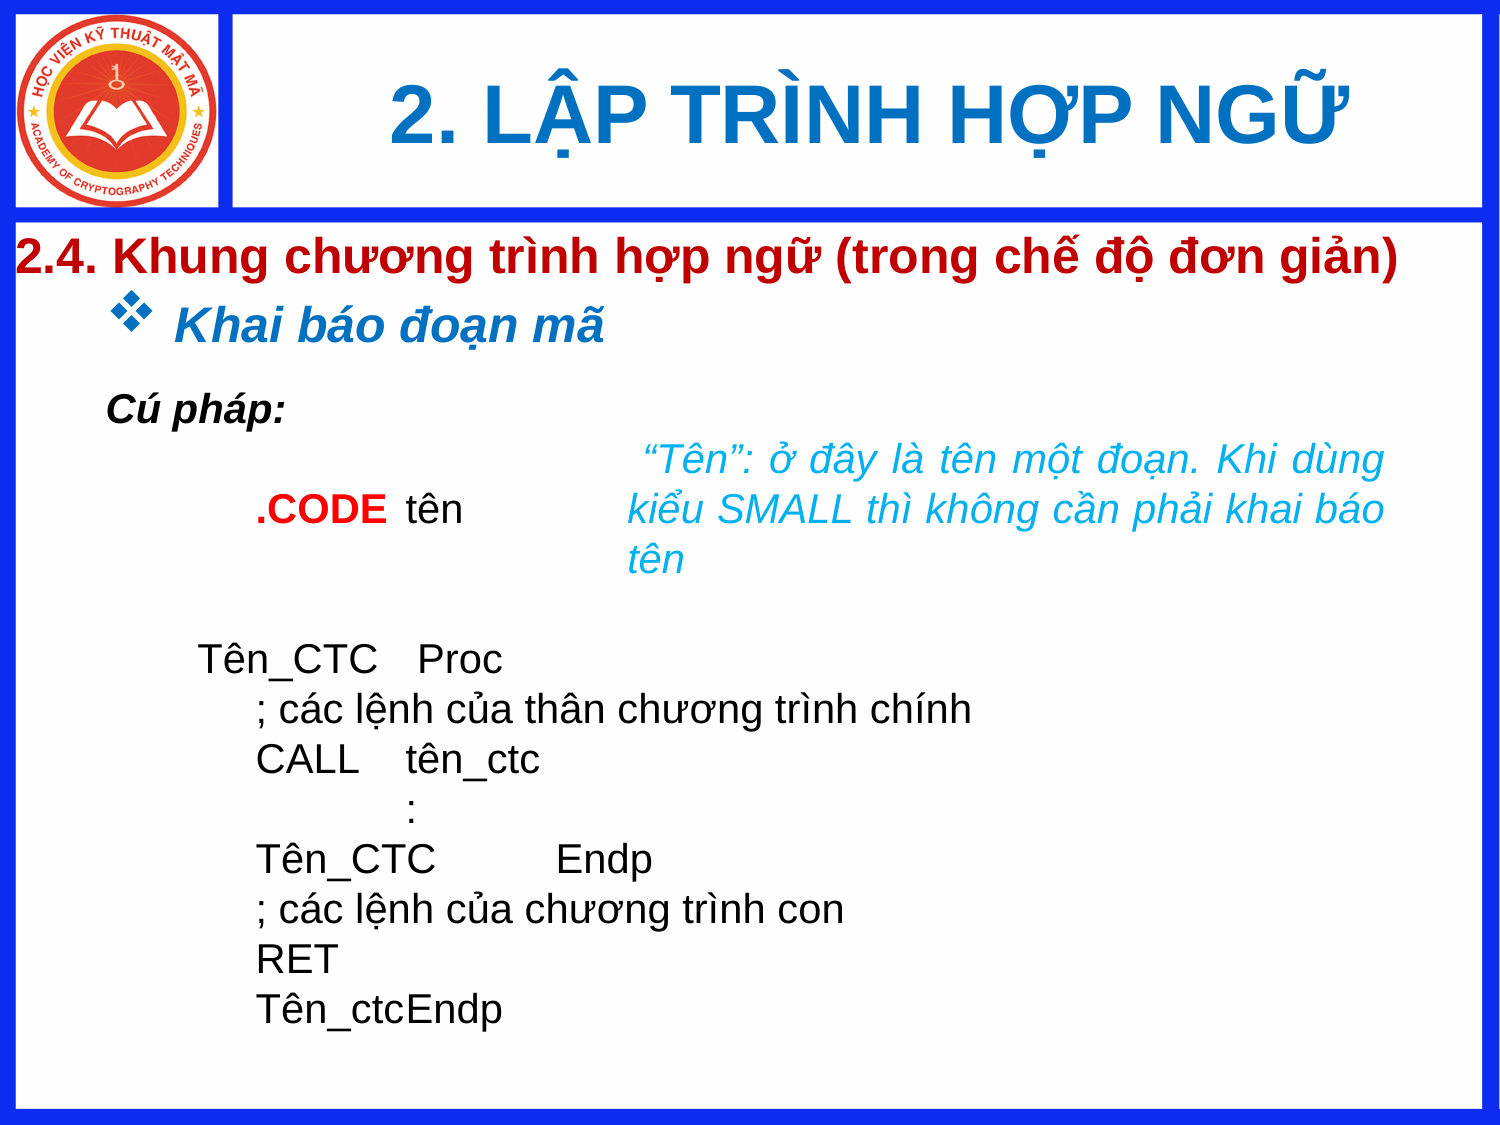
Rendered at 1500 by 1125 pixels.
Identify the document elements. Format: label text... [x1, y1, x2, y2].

title 2. LẬP TRÌNH HỢP NGỮ [275, 45, 1465, 175]
text_box 2.4. Khung chương trình hợp ngữ (trong chế độ đơn giản) [0, 215, 1500, 291]
picture [0, 0, 1500, 215]
text_box “Tên”: ở đây là tên một đoạn. Khi dùng kiểu SMALL thì không cần phải khai báo tên [612, 424, 1400, 589]
picture [0, 291, 1500, 1125]
text_box Khai báo đoạn mã Cú pháp: .CODE tên Tên_CTC Proc ; các lệnh của thân chương trình chính CALL tên_ctc : Tên_CTC Endp ; các lệnh của chương trình con RET Tên_ctc Endp [90, 276, 1454, 1040]
